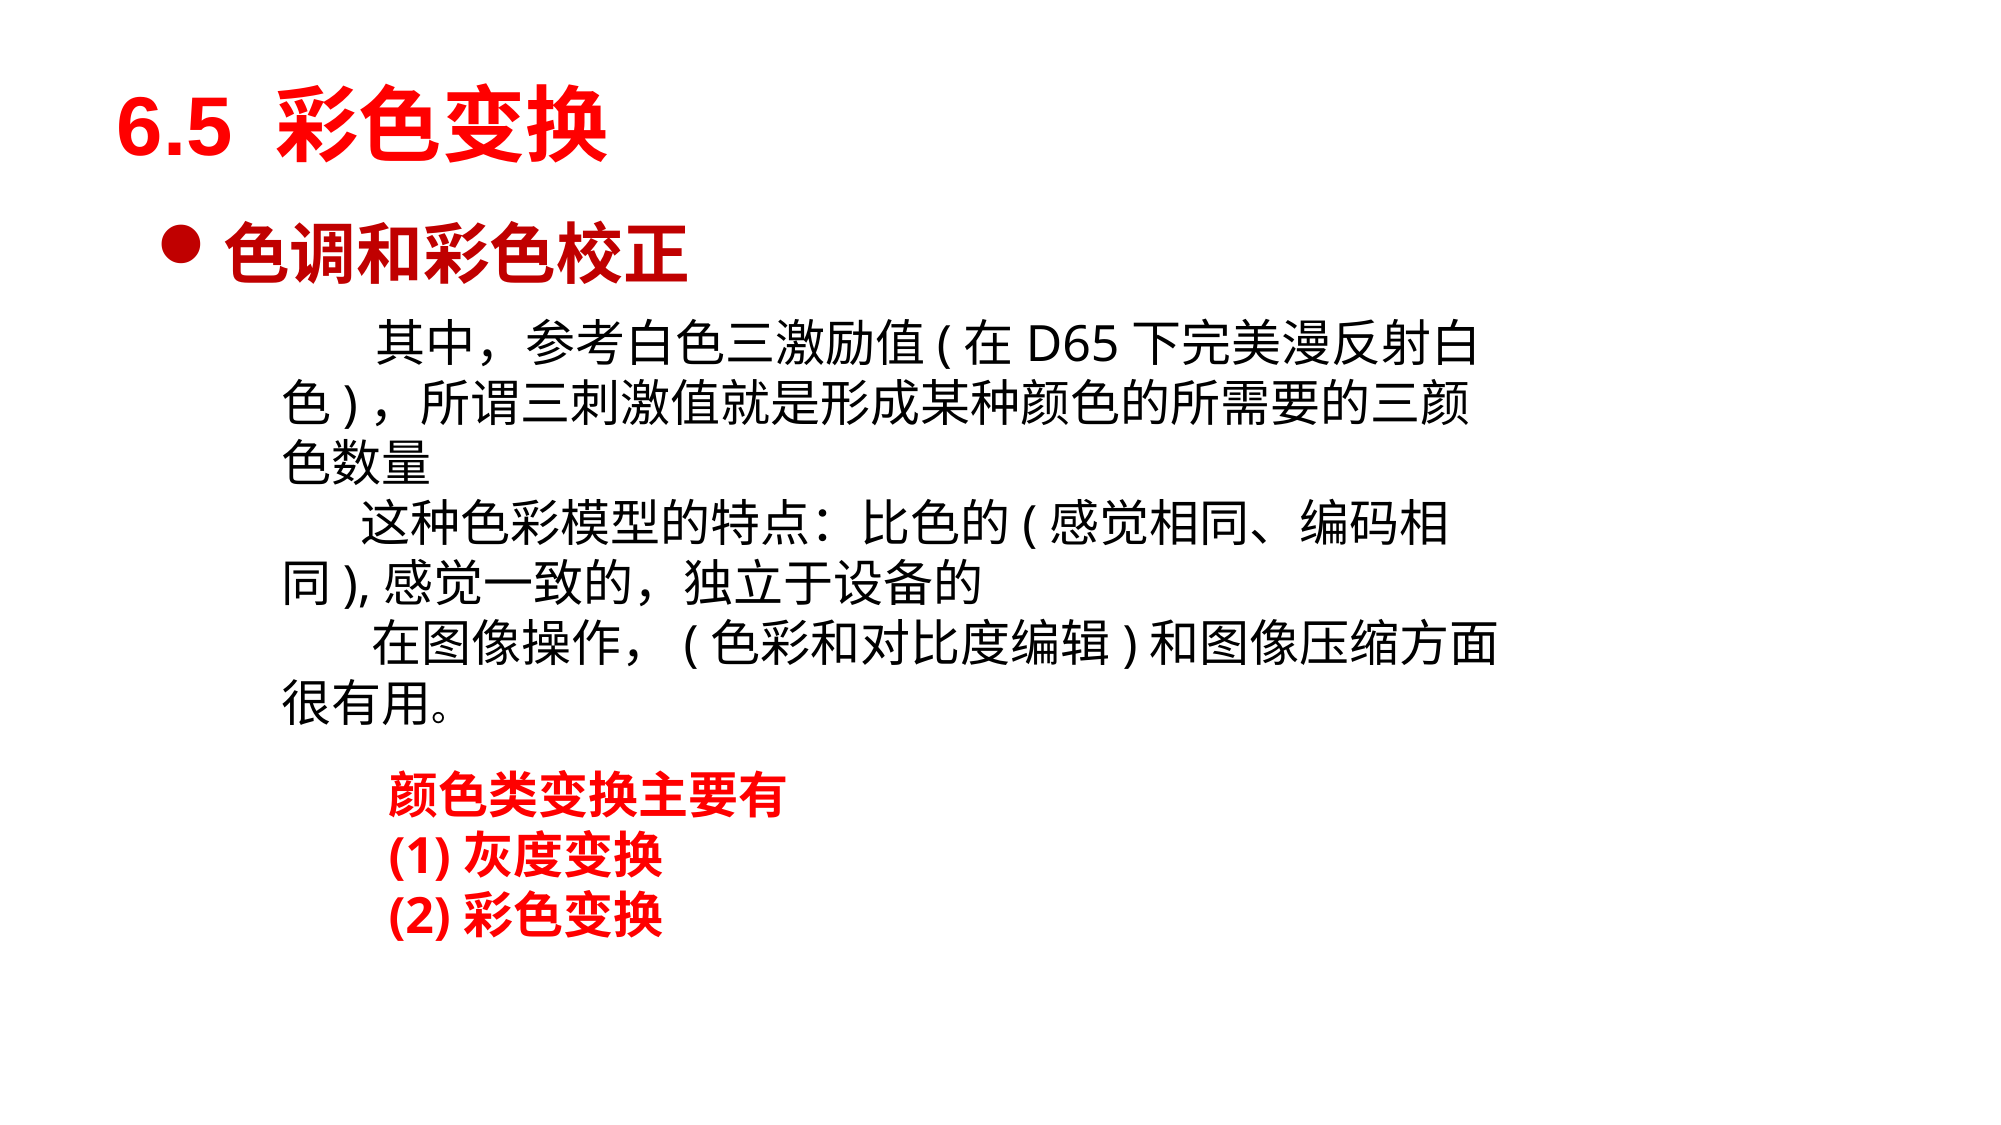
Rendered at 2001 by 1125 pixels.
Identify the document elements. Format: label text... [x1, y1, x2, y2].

text_box 颜色类变换主要有 (1)灰度变换 (2)彩色变换 [373, 756, 1065, 951]
text_box 6.5 彩色变换 [102, 64, 1393, 179]
text_box 色调和彩色校正 [102, 189, 1503, 300]
